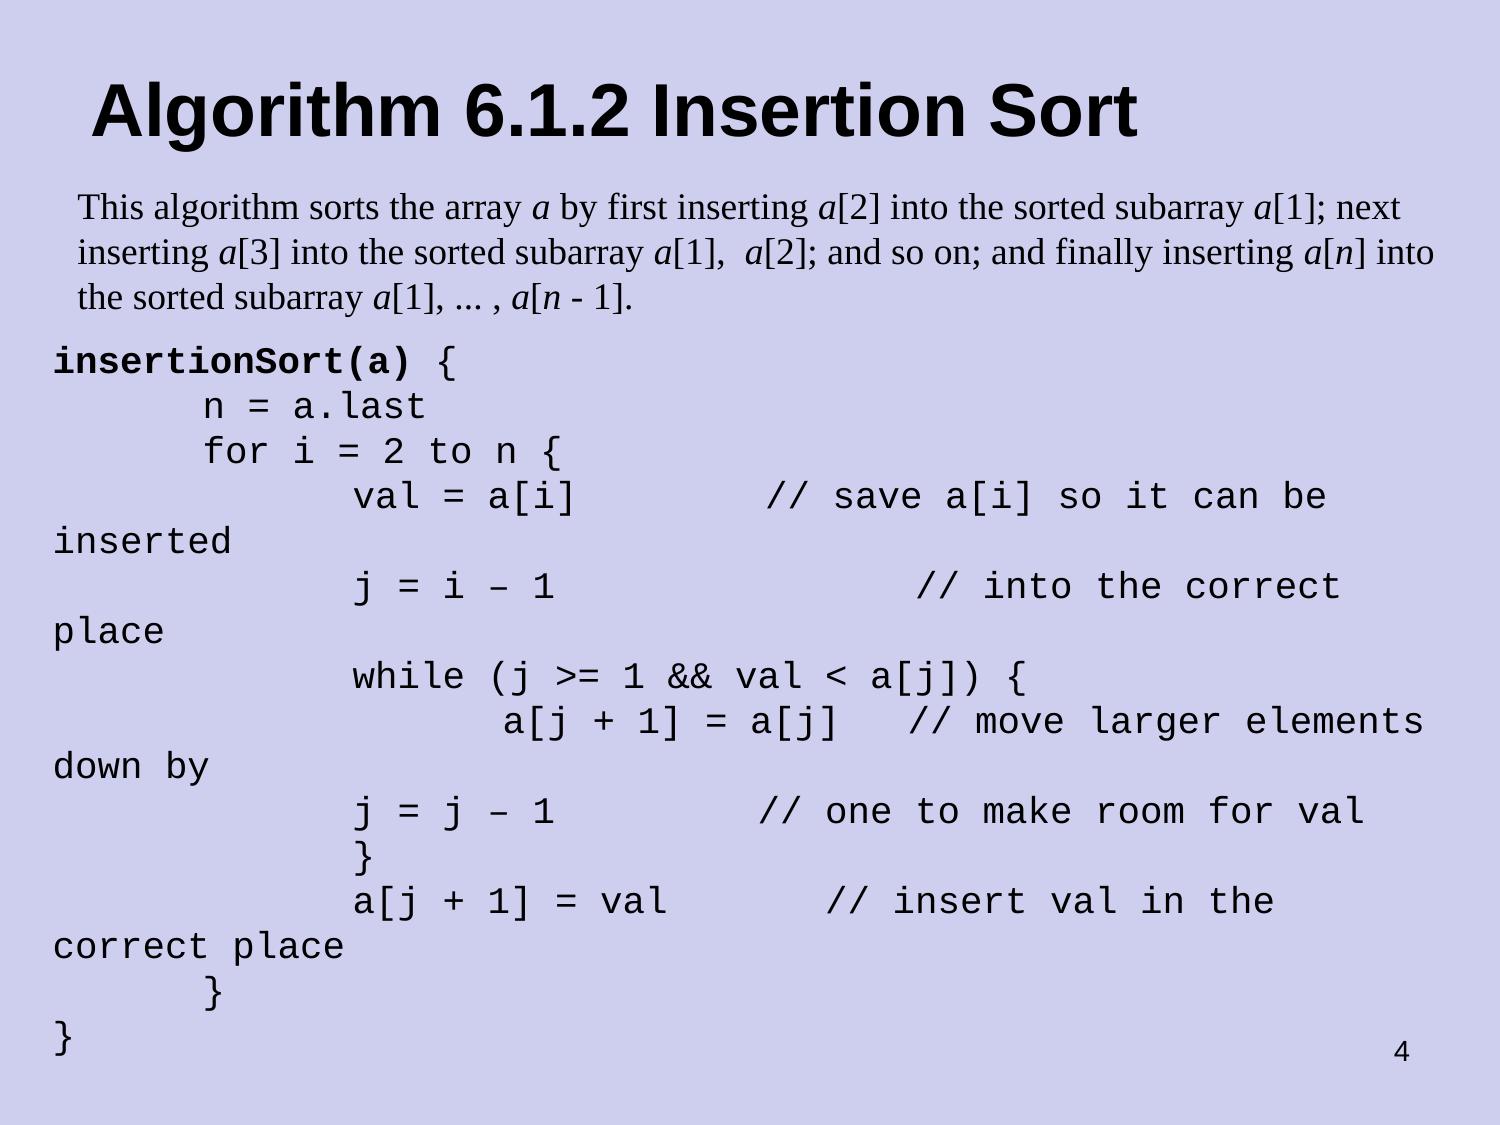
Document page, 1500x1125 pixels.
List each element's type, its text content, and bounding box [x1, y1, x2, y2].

text_box insertionSort(a) { n = a.last for i = 2 to n { val = a[i] // save a[i] so it can be inserted j = i – 1 // into the correct place while (j >= 1 && val < a[j]) { a[j + 1] = a[j] // move larger elements down by j = j – 1 // one to make room for val } a[j + 1] = val // insert val in the correct place } } [37, 328, 1463, 1125]
text_box This algorithm sorts the array a by first inserting a[2] into the sorted subarray a[1]; next inserting a[3] into the sorted subarray a[1], a[2]; and so on; and finally inserting a[n] into the sorted subarray a[1], ... , a[n - 1]. [62, 174, 1488, 325]
title Algorithm 6.1.2 Insertion Sort [75, 12, 1425, 174]
text_box ‹#› [1074, 1024, 1425, 1103]
